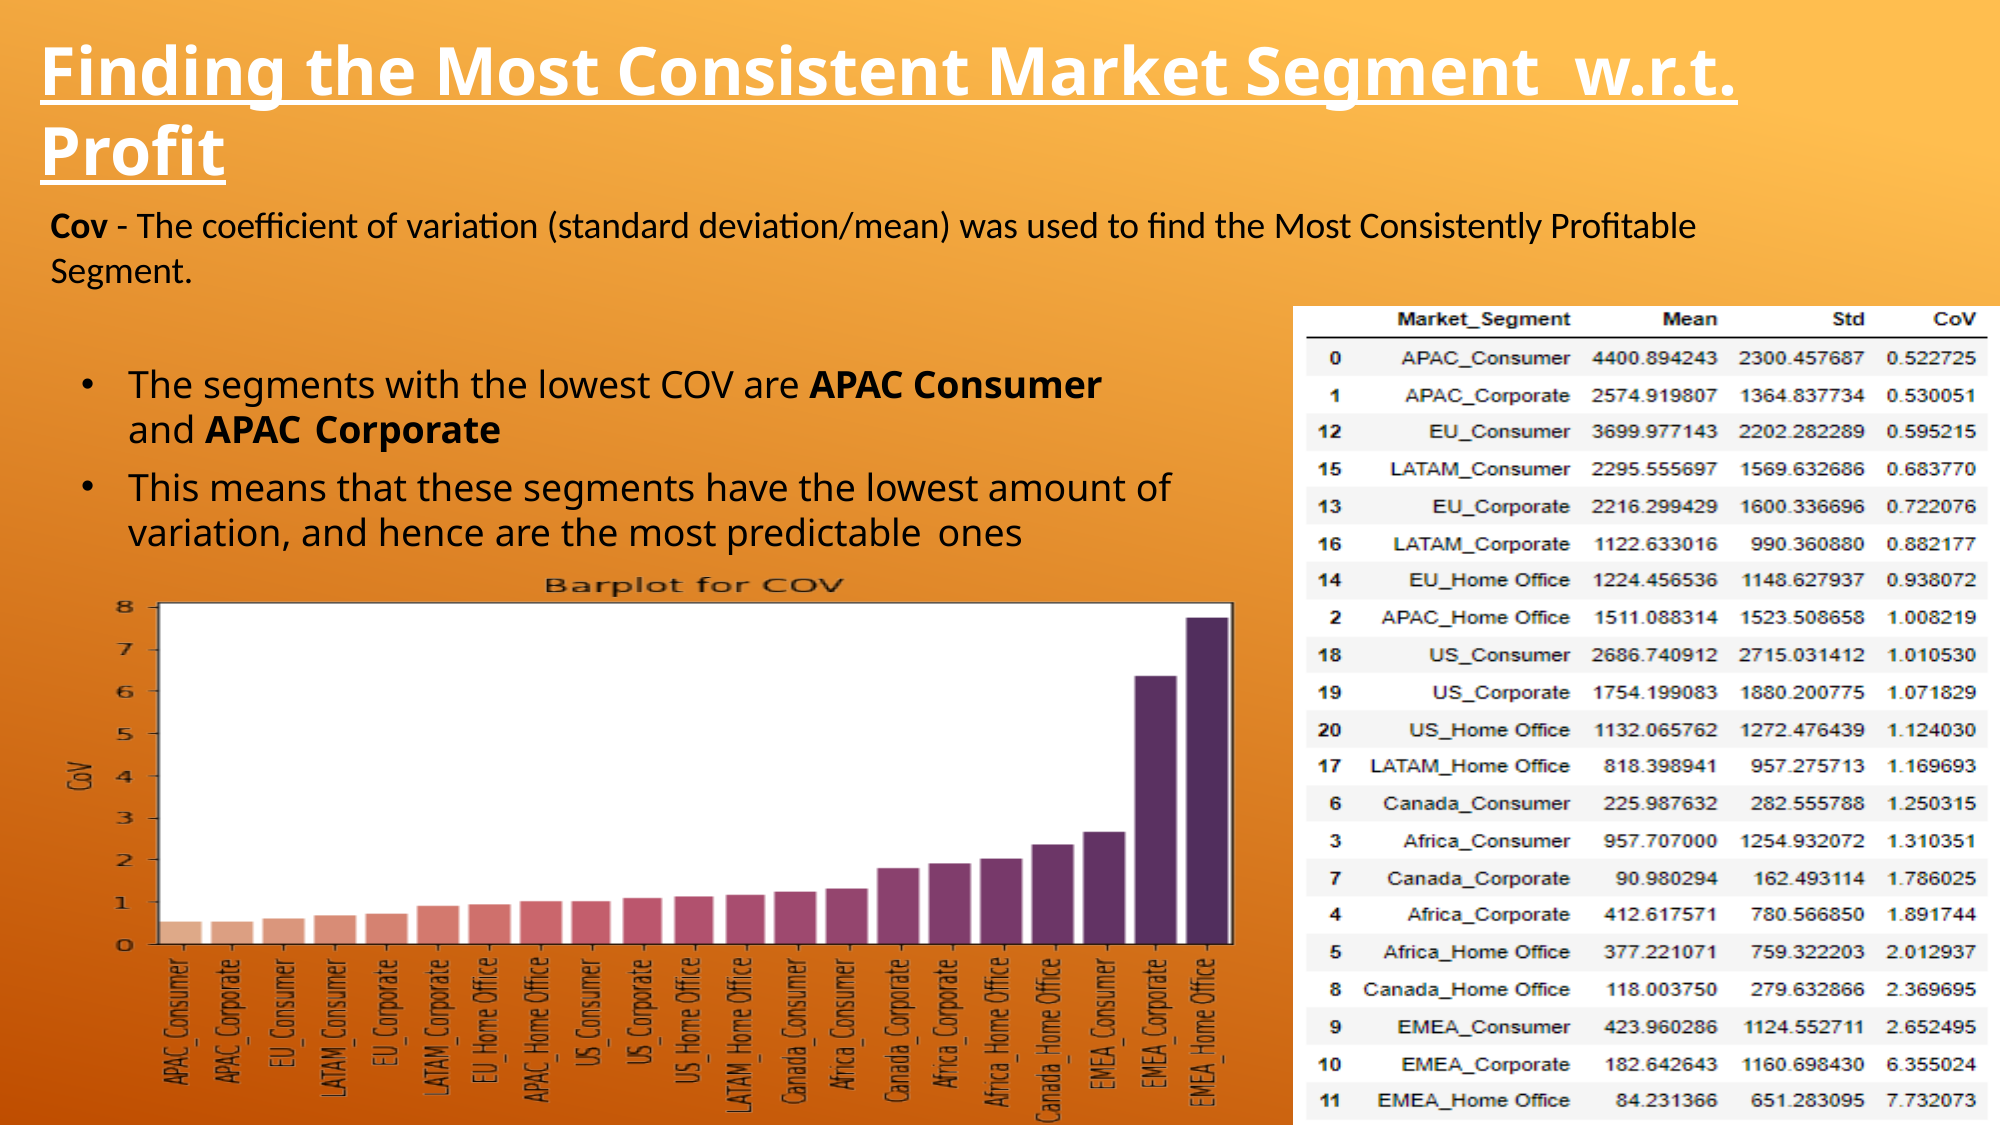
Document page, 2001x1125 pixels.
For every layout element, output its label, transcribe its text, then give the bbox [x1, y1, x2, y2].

picture [45, 566, 1255, 1125]
text_box Finding the Most Consistent Market Segment w.r.t. Profit [25, 21, 1853, 336]
picture [1293, 305, 2000, 1125]
text_box The segments with the lowest COV are APAC Consumer and APAC Corporate This means that these segments have the lowest amount of variation, and hence are the most predictable ones [27, 354, 1190, 618]
text_box Cov - The coefficient of variation (standard deviation/mean) was used to find the Most Consistently Profitable Segment. [33, 194, 1861, 395]
